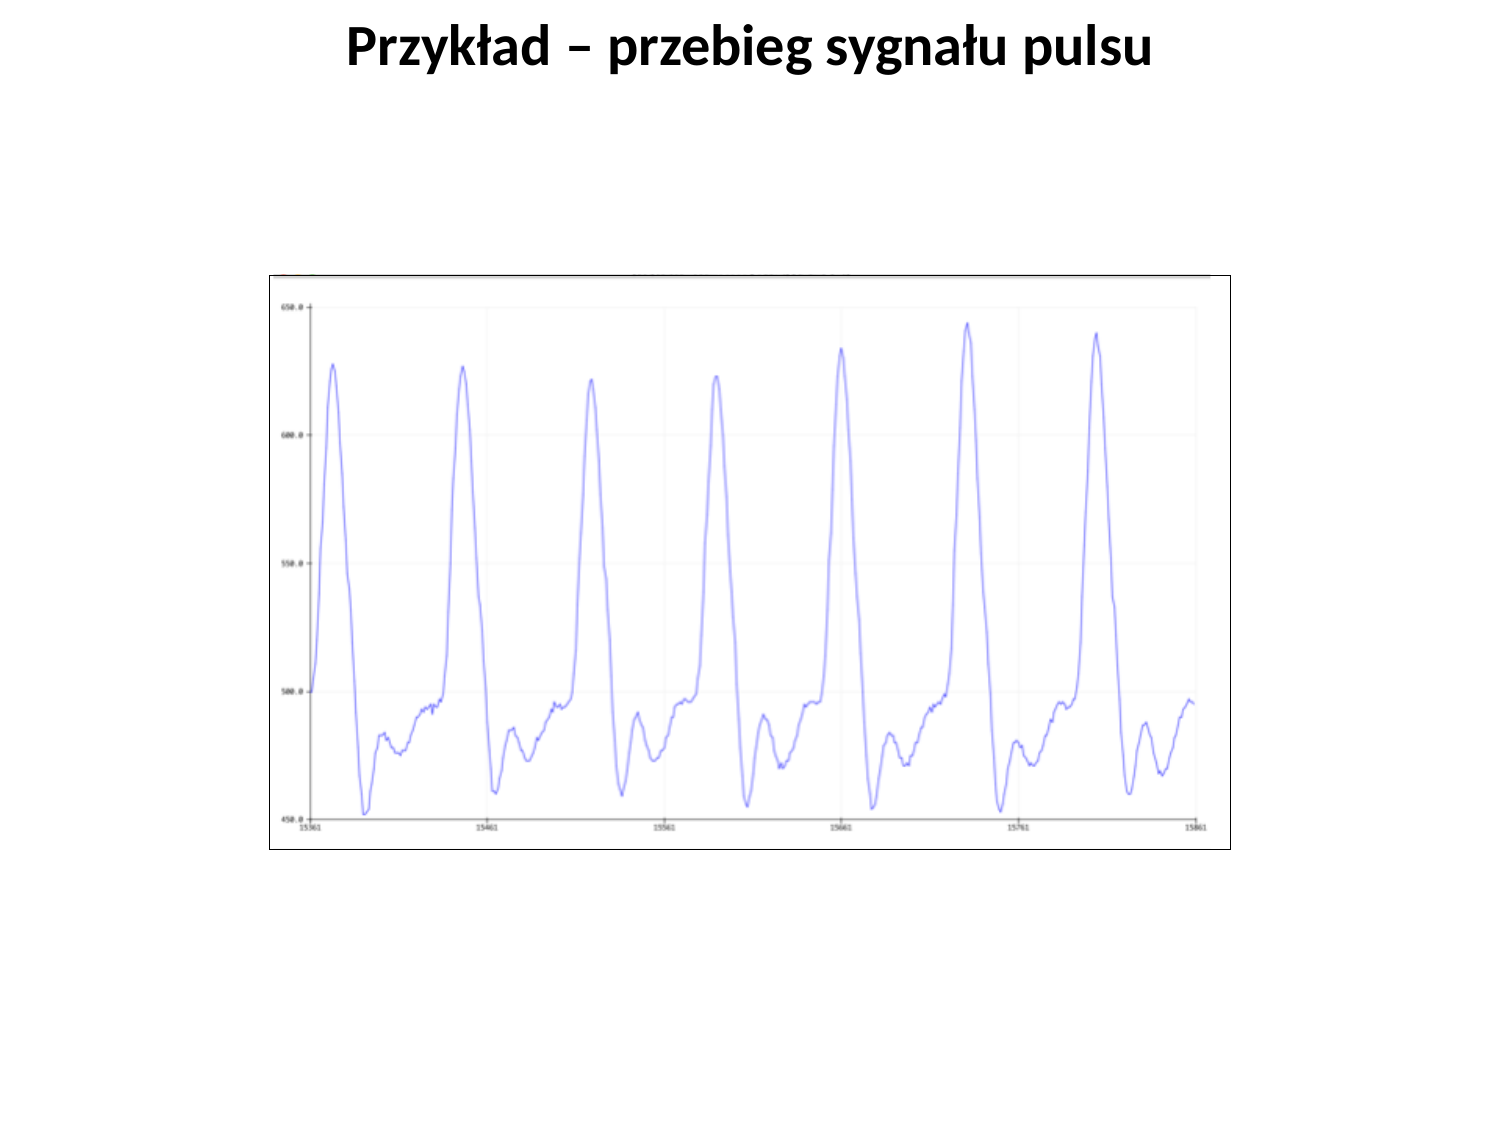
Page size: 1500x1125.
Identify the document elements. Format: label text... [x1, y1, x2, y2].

text_box Przykład – przebieg sygnału pulsu [0, 0, 1500, 85]
picture [269, 274, 1231, 851]
